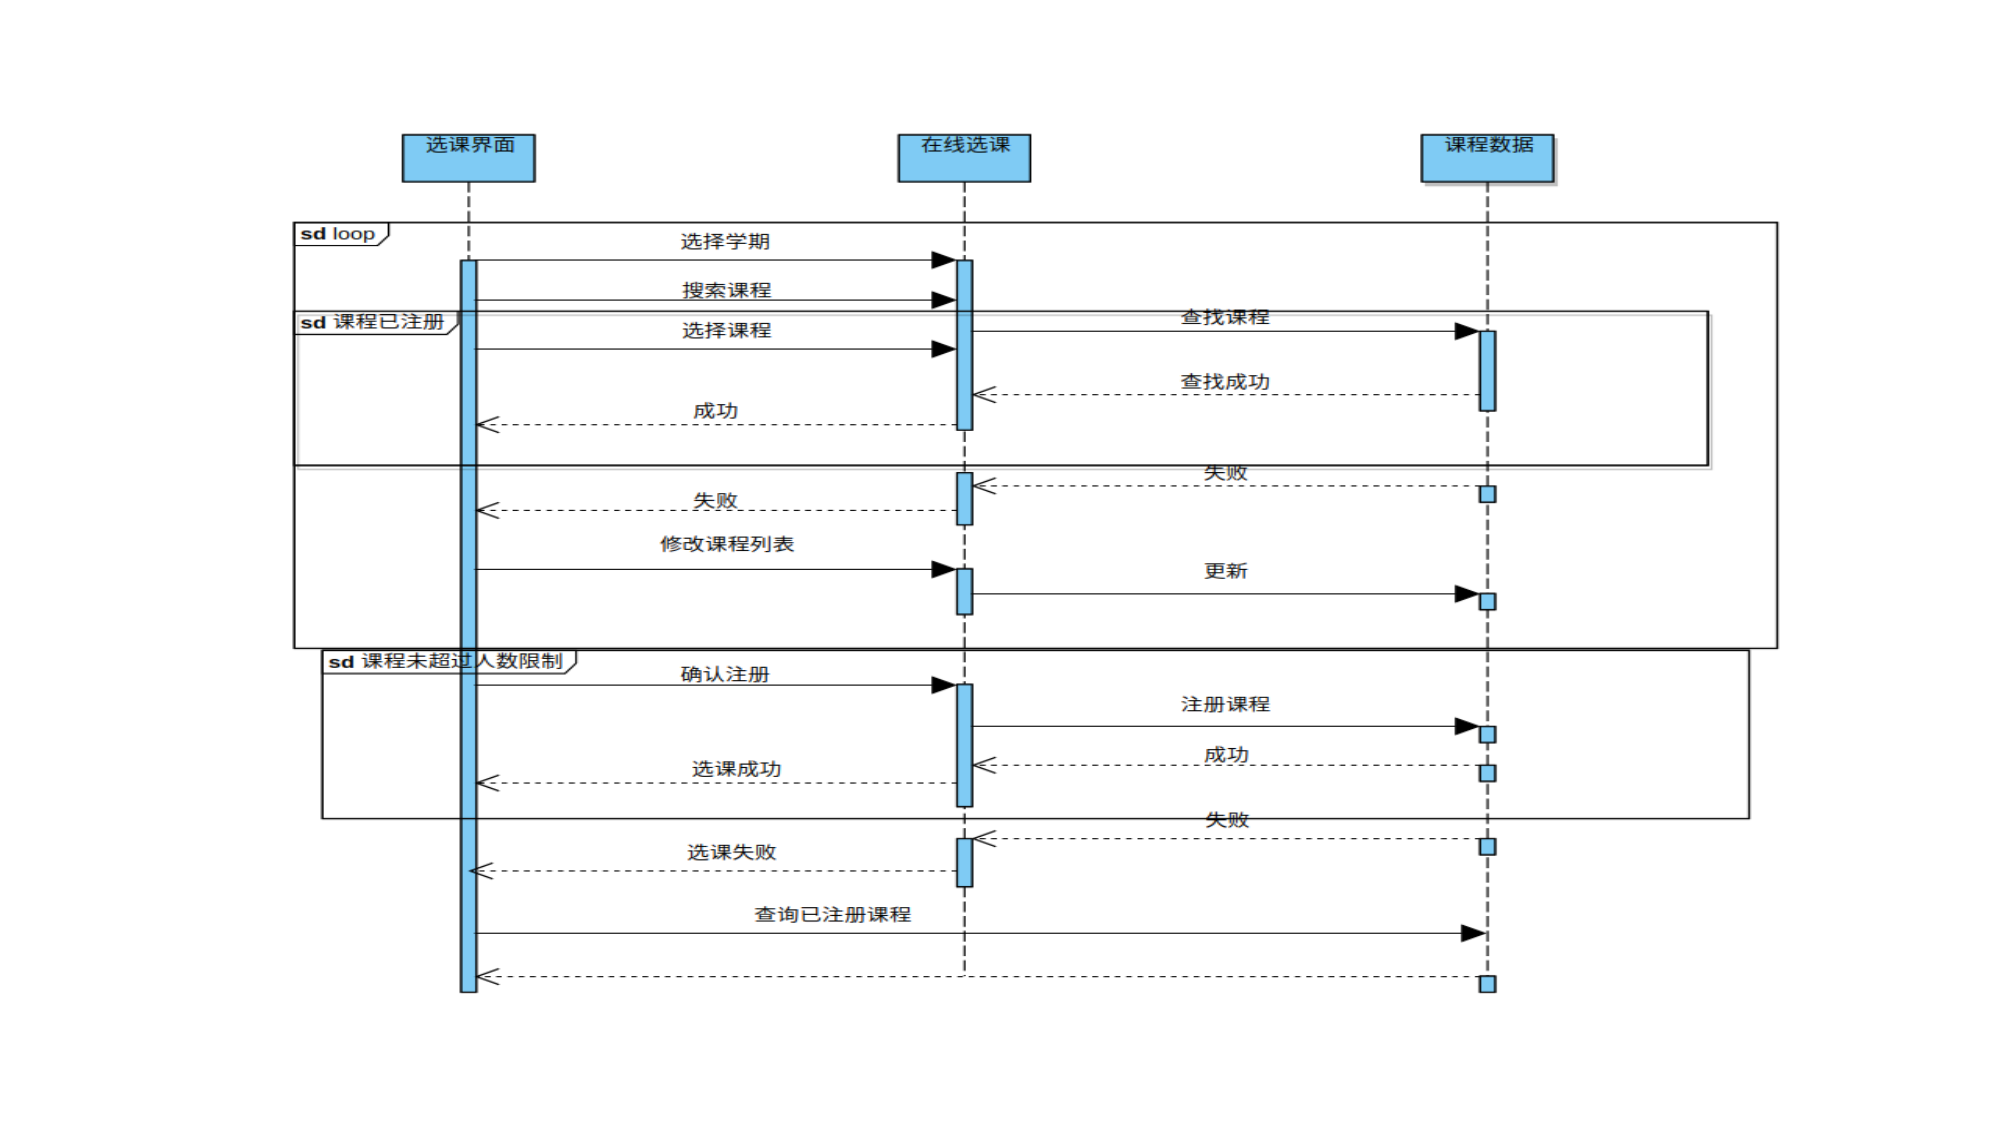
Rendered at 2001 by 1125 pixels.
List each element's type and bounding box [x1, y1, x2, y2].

list [288, 126, 1808, 1014]
